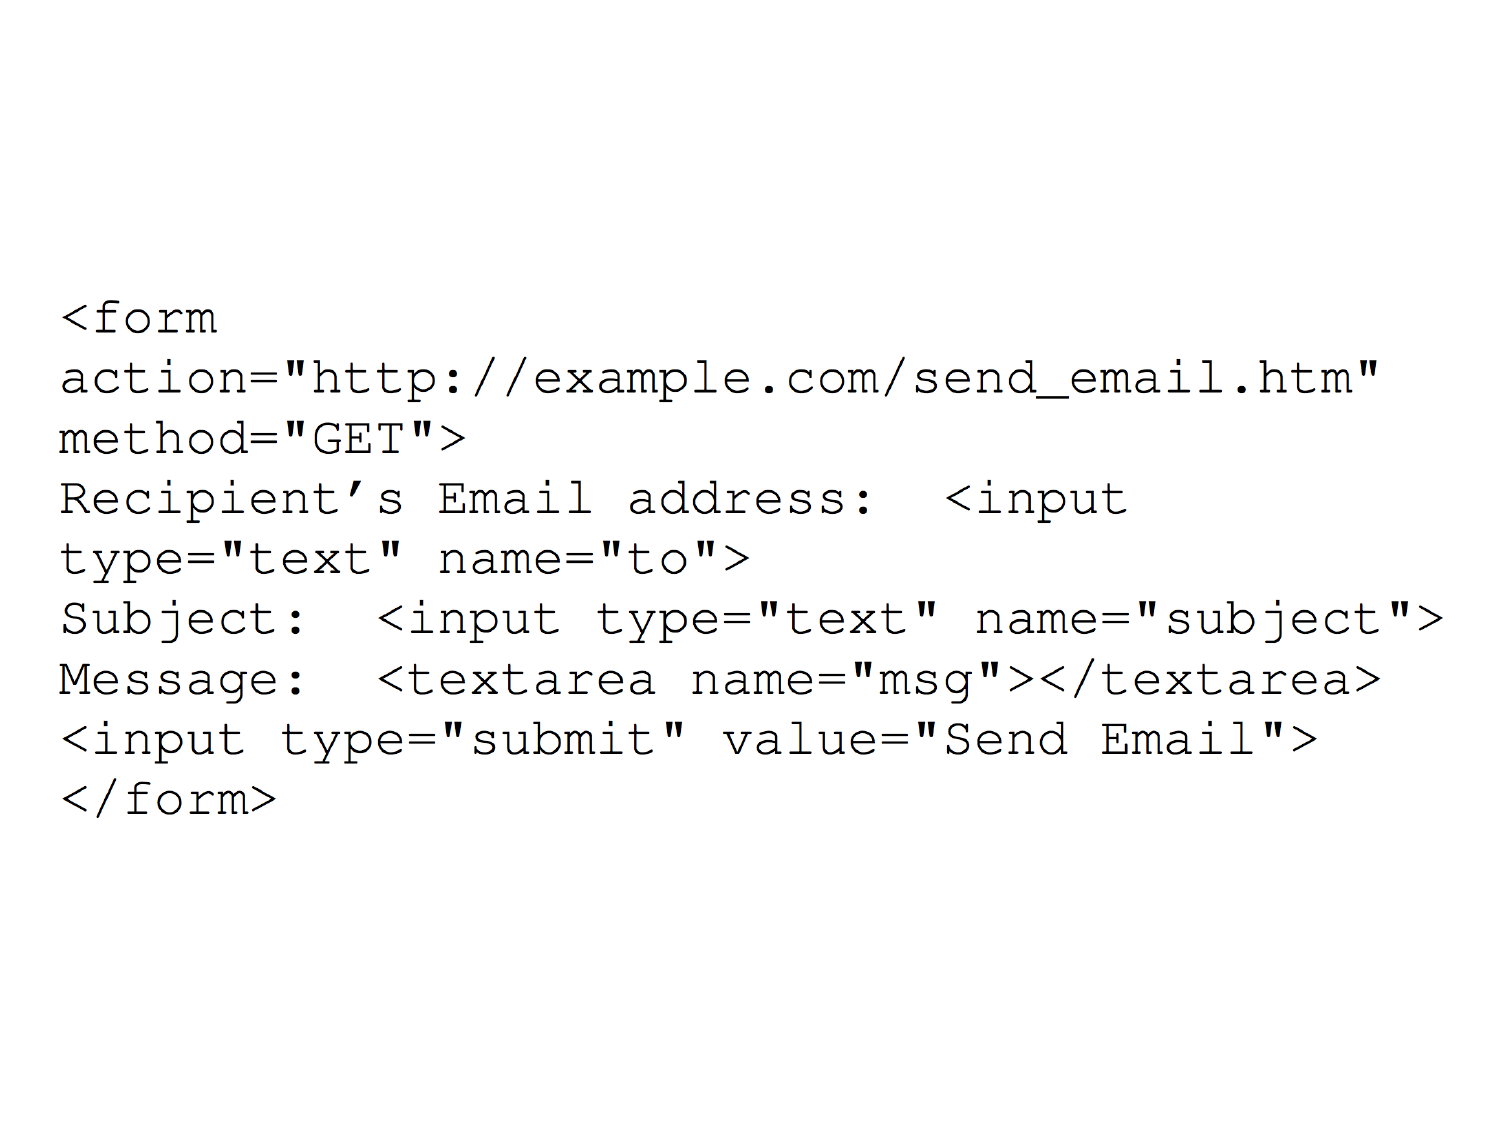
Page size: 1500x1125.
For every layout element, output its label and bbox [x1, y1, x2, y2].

picture [0, 272, 1500, 850]
